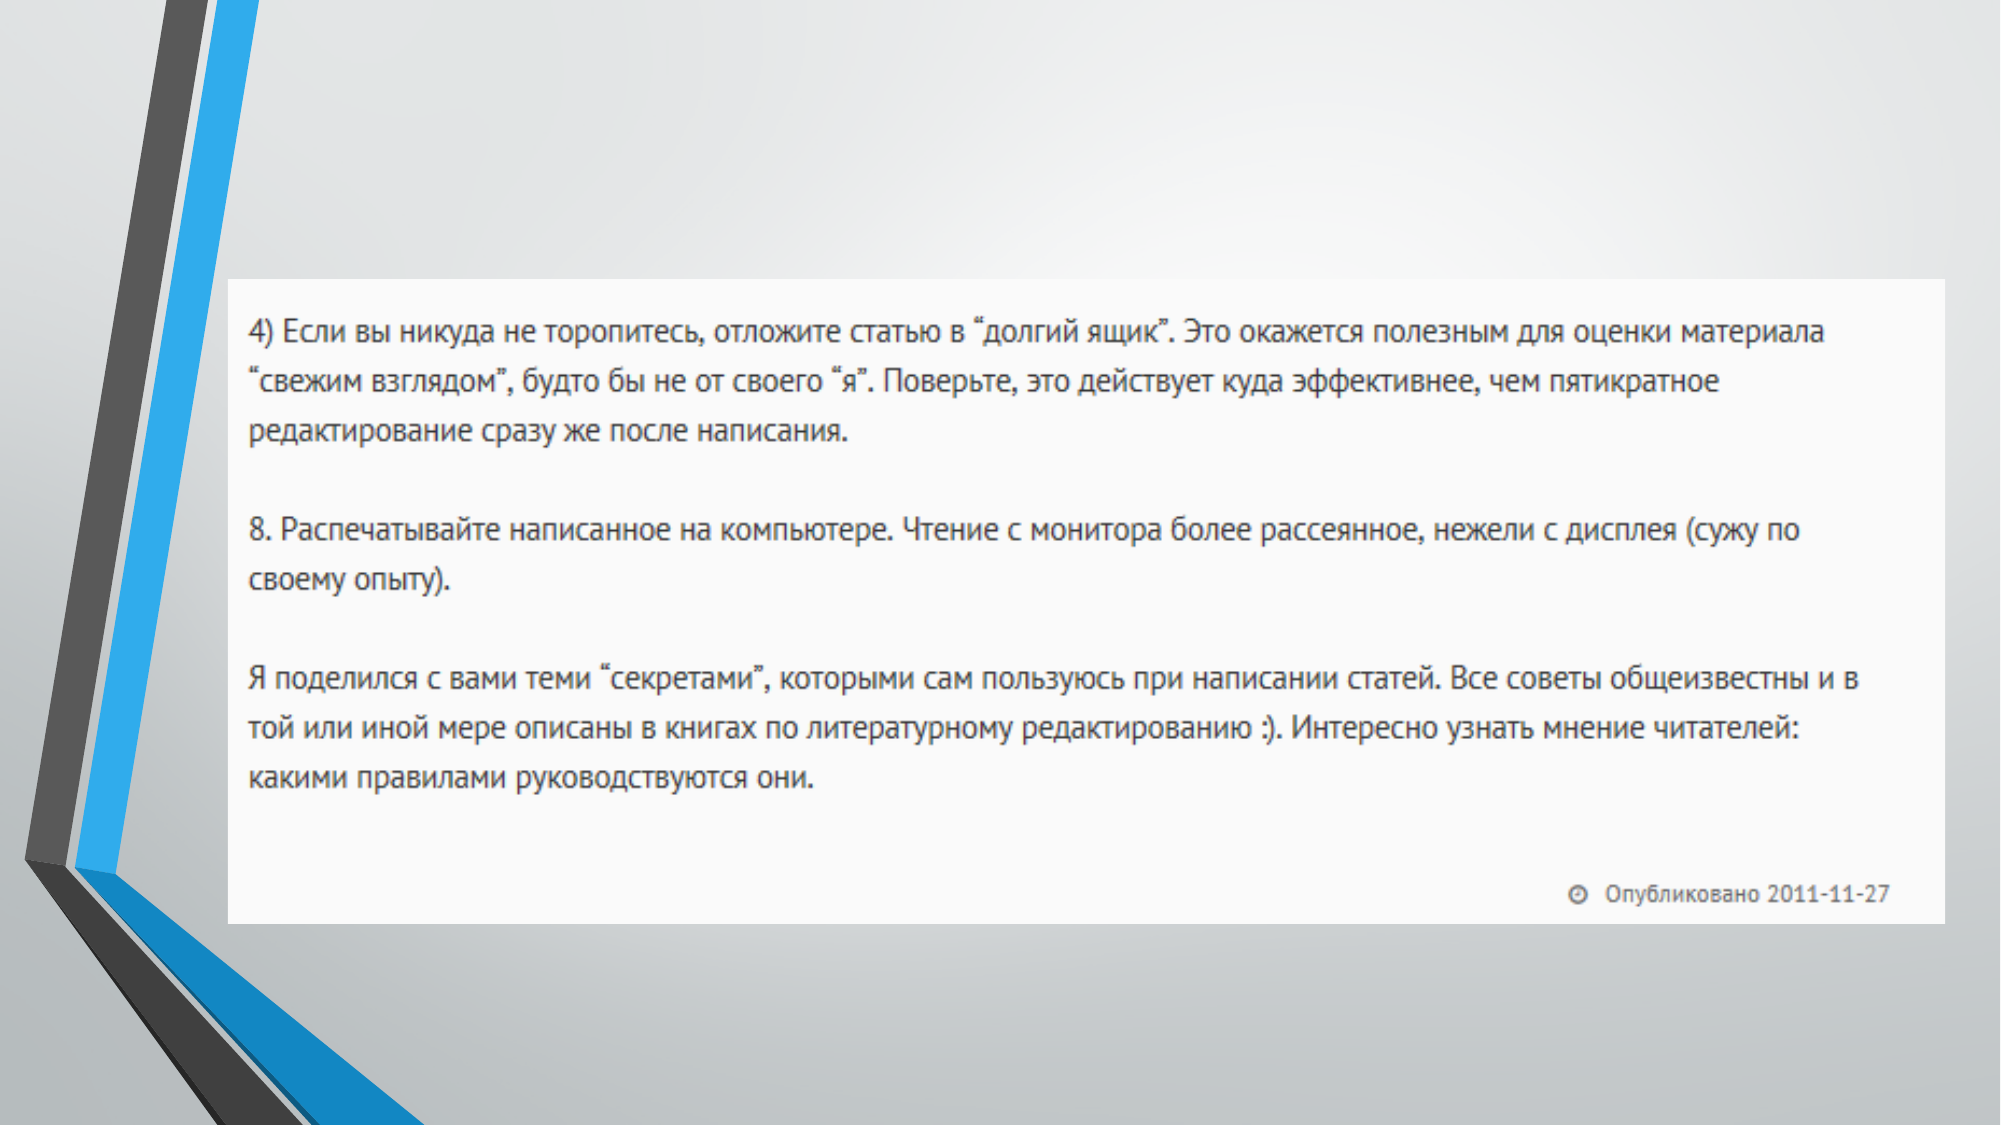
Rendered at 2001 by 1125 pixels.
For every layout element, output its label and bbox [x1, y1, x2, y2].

picture [227, 278, 1946, 924]
